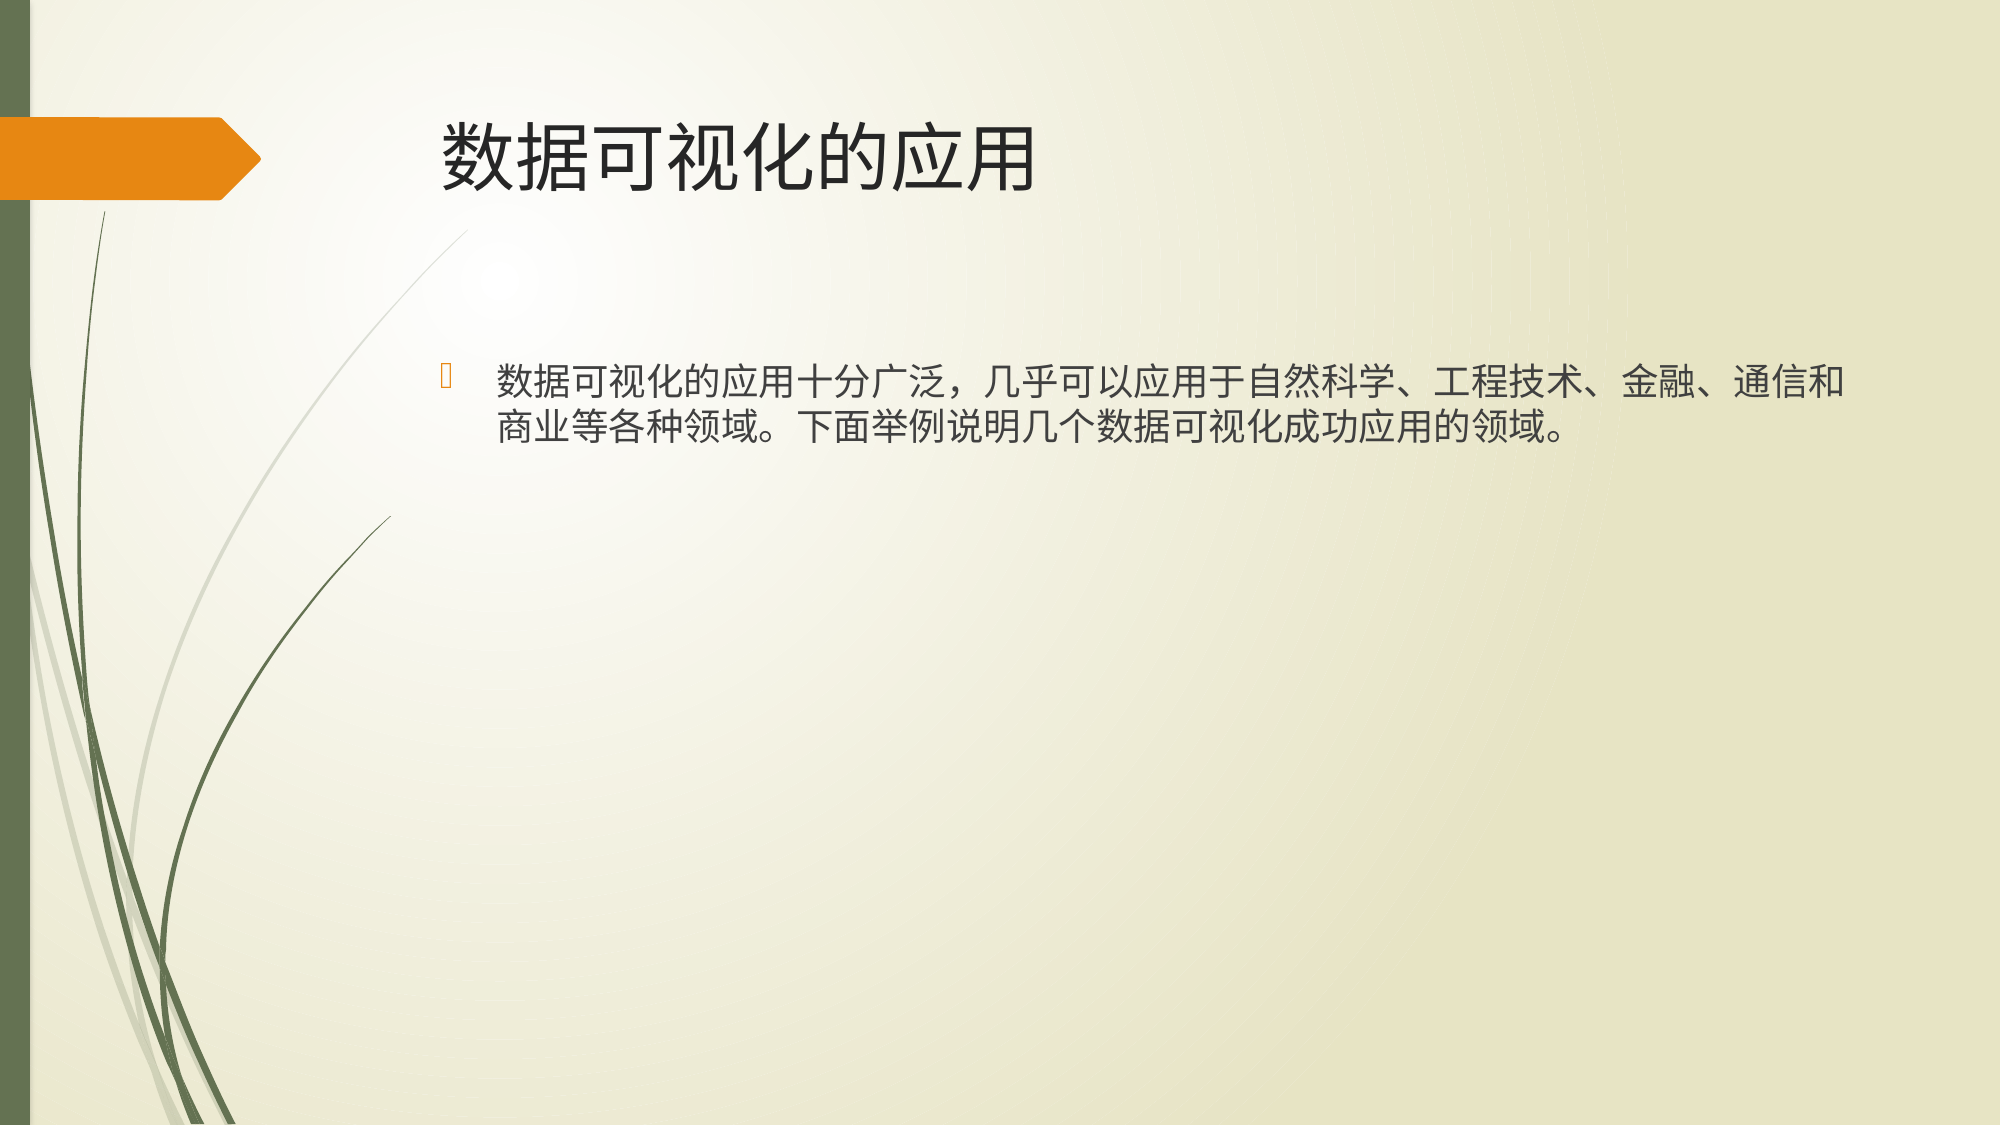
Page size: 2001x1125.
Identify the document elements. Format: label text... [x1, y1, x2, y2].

list 数据可视化的应用十分广泛，几乎可以应用于自然科学、工程技术、金融、通信和商业等各种领域。下面举例说明几个数据可视化成功应用的领域。 [424, 350, 1888, 970]
title 数据可视化的应用 [425, 102, 1888, 313]
